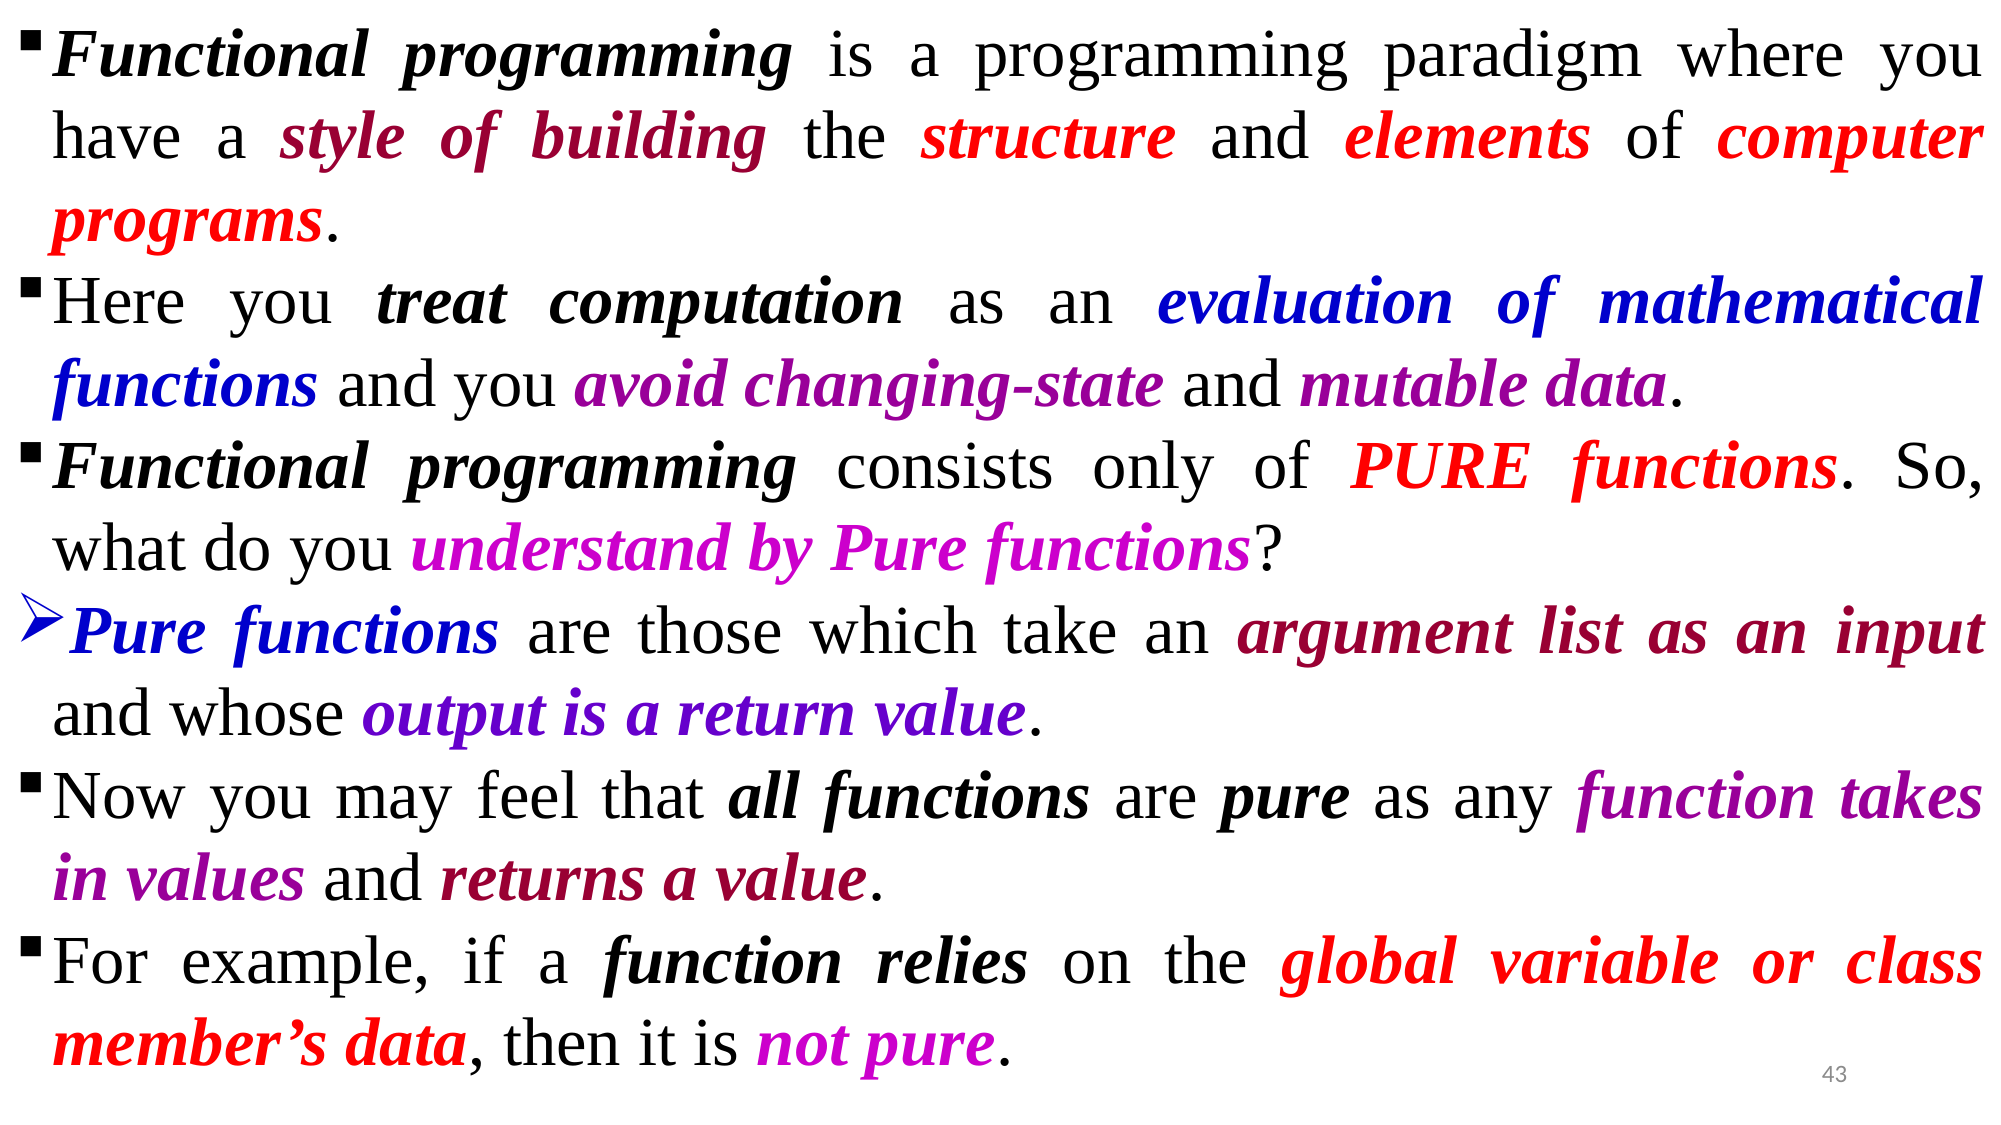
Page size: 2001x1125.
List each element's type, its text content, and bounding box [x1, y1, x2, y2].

slide_number 43 [1412, 1042, 1863, 1103]
list Functional programming is a programming paradigm where you have a style of building the structure and elements of computer programs. Here you treat computation as an evaluation of mathematical functions and you avoid changing-state and mutable data. Functional programming consists only of PURE functions. So, what do you understand by Pure functions? Pure functions are those which take an argument list as an input and whose output is a return value. Now you may feel that all functions are pure as any function takes in values and returns a value. For example, if a function relies on the global variable or class member’s data, then it is not pure. [0, 0, 2000, 1125]
